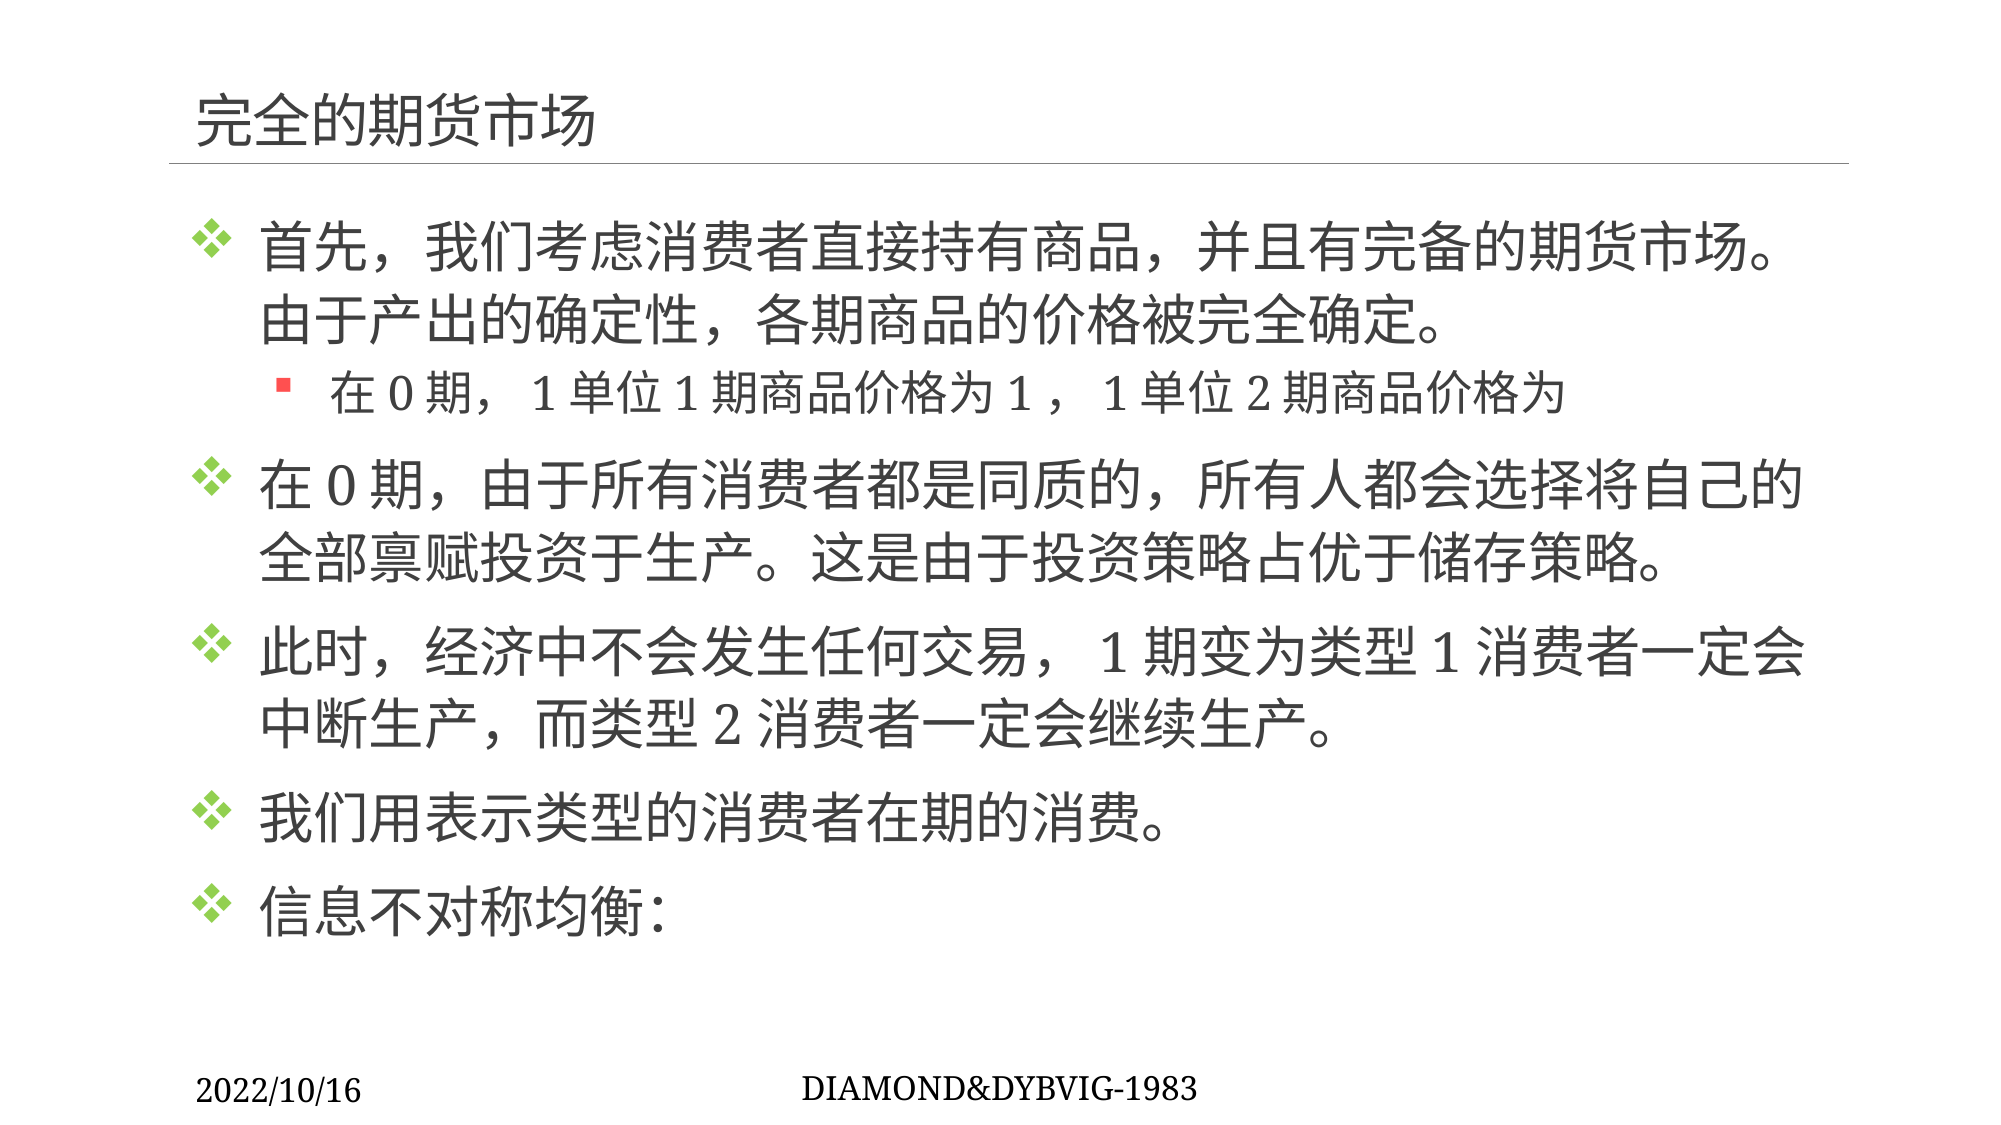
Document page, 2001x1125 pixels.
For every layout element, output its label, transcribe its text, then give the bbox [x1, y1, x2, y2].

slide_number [180, 1059, 495, 1120]
title 完全的期货市场 [180, 47, 1830, 162]
footer Diamond&Dybvig-1983 [527, 1059, 1473, 1120]
